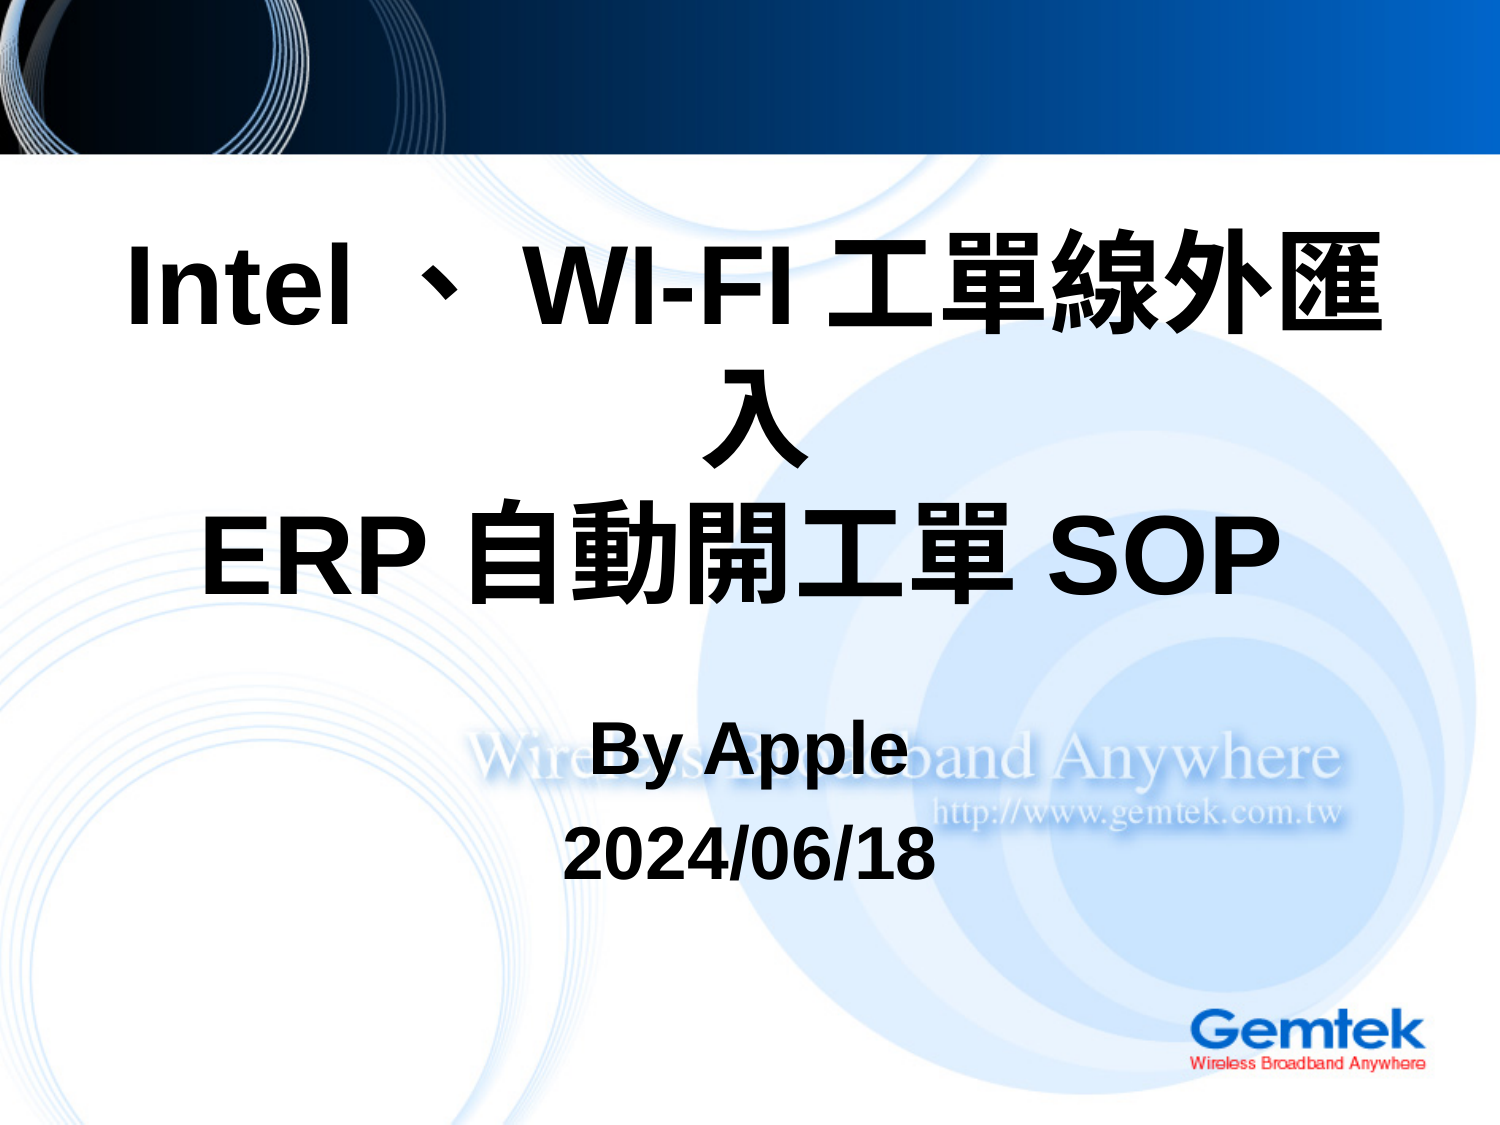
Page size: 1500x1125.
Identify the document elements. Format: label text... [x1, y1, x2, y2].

title Intel、WI-FI工單線外匯入 ERP自動開工單SOP [64, 207, 1448, 622]
subtitle By Apple 2024/06/18 [224, 692, 1276, 926]
picture [0, 0, 1500, 1125]
